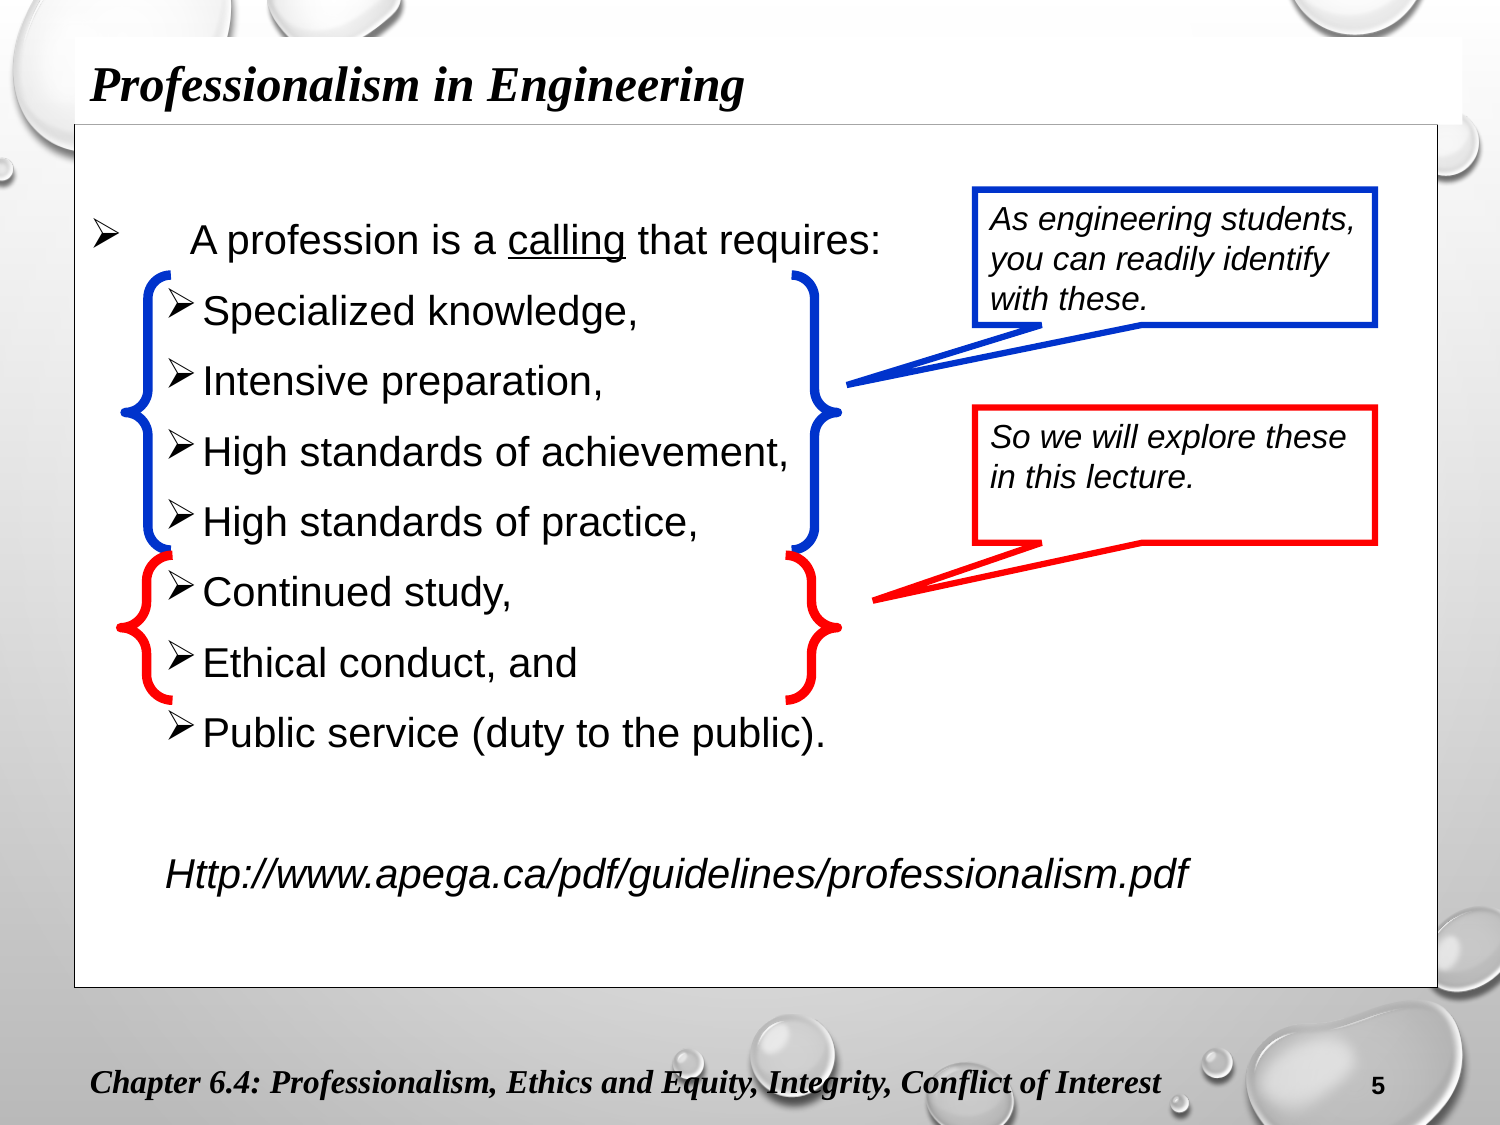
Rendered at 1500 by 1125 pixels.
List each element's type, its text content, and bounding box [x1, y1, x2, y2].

list A profession is a calling that requires: Specialized knowledge, Intensive preparation, High standards of achievement, High standards of practice, Continued study, Ethical conduct, and Public service (duty to the public). Http://www.apega.ca/pdf/guidelines/professionalism.pdf [74, 125, 1438, 988]
text_box [120, 555, 838, 701]
text_box Professionalism in Engineering [74, 37, 1463, 125]
text_box As engineering students, you can readily identify with these. [846, 189, 1375, 386]
text_box Chapter 6.4: Professionalism, Ethics and Equity, Integrity, Conflict of Interest [74, 1034, 1200, 1125]
text_box [125, 275, 838, 551]
text_box 5 [1249, 1062, 1400, 1100]
text_box So we will explore these in this lecture. [872, 407, 1375, 601]
picture [0, 0, 1500, 1125]
